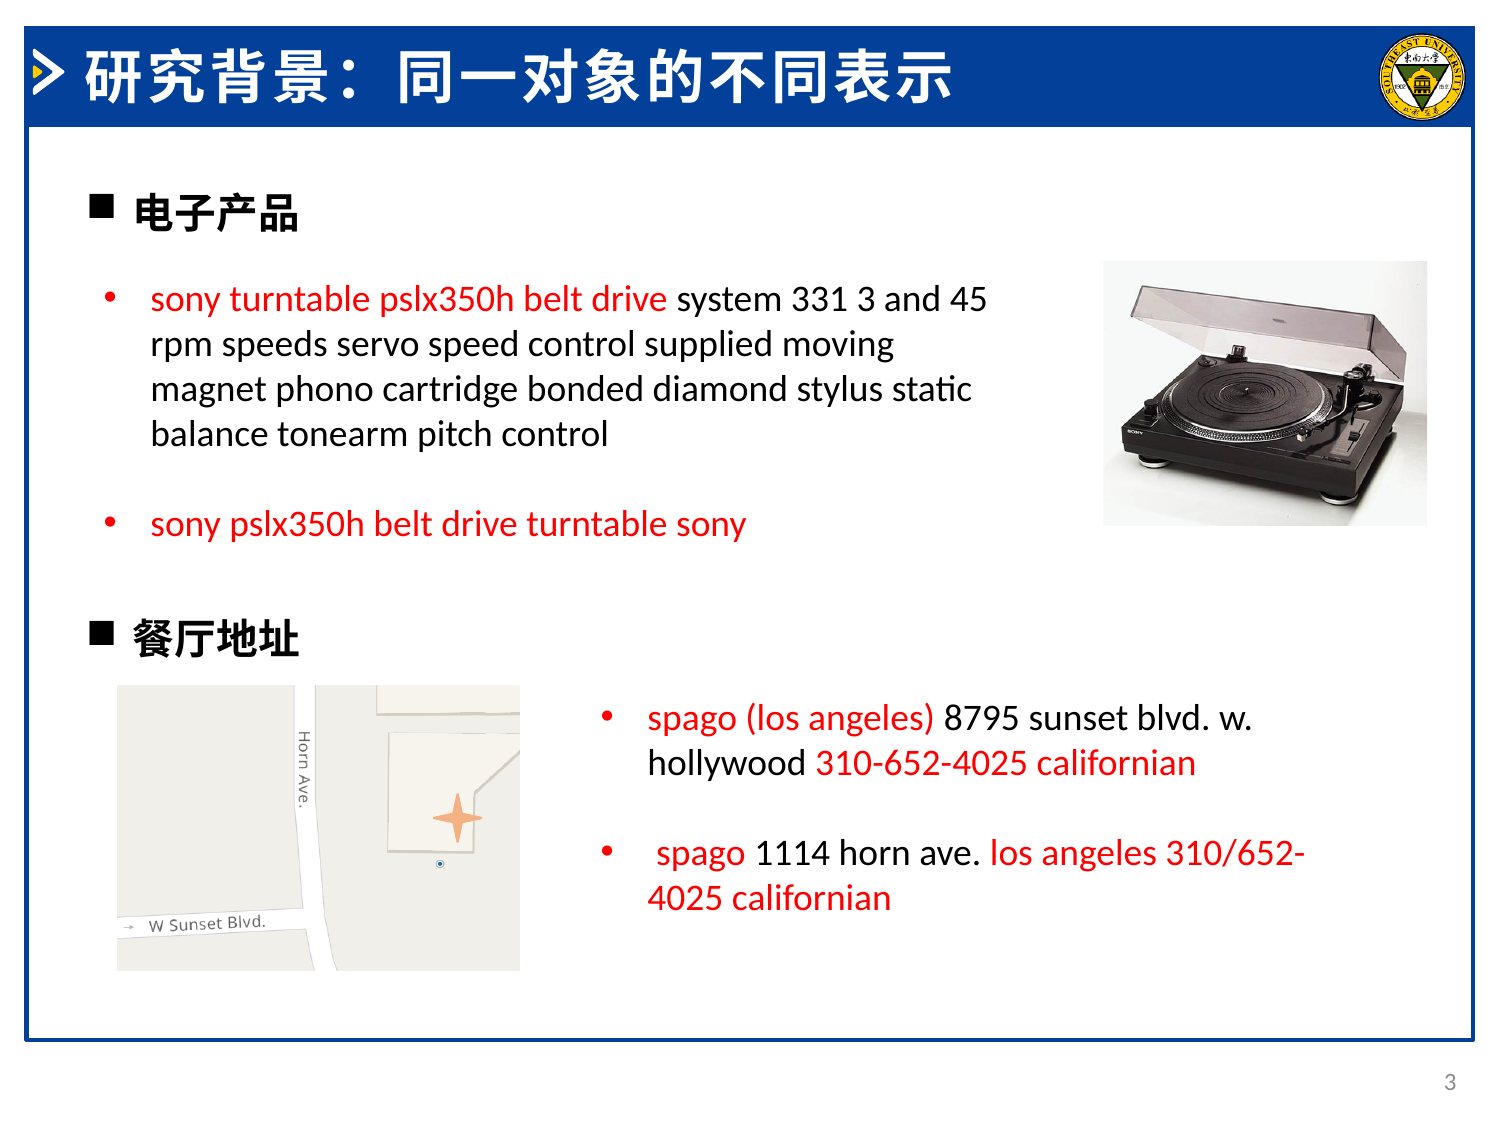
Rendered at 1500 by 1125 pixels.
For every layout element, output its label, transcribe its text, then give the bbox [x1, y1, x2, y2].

text_box 研究背景：同一对象的不同表示 [70, 32, 983, 118]
text_box spago (los angeles) 8795 sunset blvd. w. hollywood 310-652-4025 californian spago 1114 horn ave. los angeles 310/652-4025 californian [585, 685, 1375, 926]
text_box 电子产品 [71, 154, 1429, 245]
text_box sony turntable pslx350h belt drive system 331 3 and 45 rpm speeds servo speed control supplied moving magnet phono cartridge bonded diamond stylus static balance tonearm pitch control sony pslx350h belt drive turntable sony [88, 266, 1029, 552]
text_box 餐厅地址 [71, 580, 822, 671]
picture [1103, 261, 1428, 526]
picture [1378, 33, 1467, 121]
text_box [117, 685, 520, 971]
slide_number 3 [1382, 1051, 1472, 1111]
